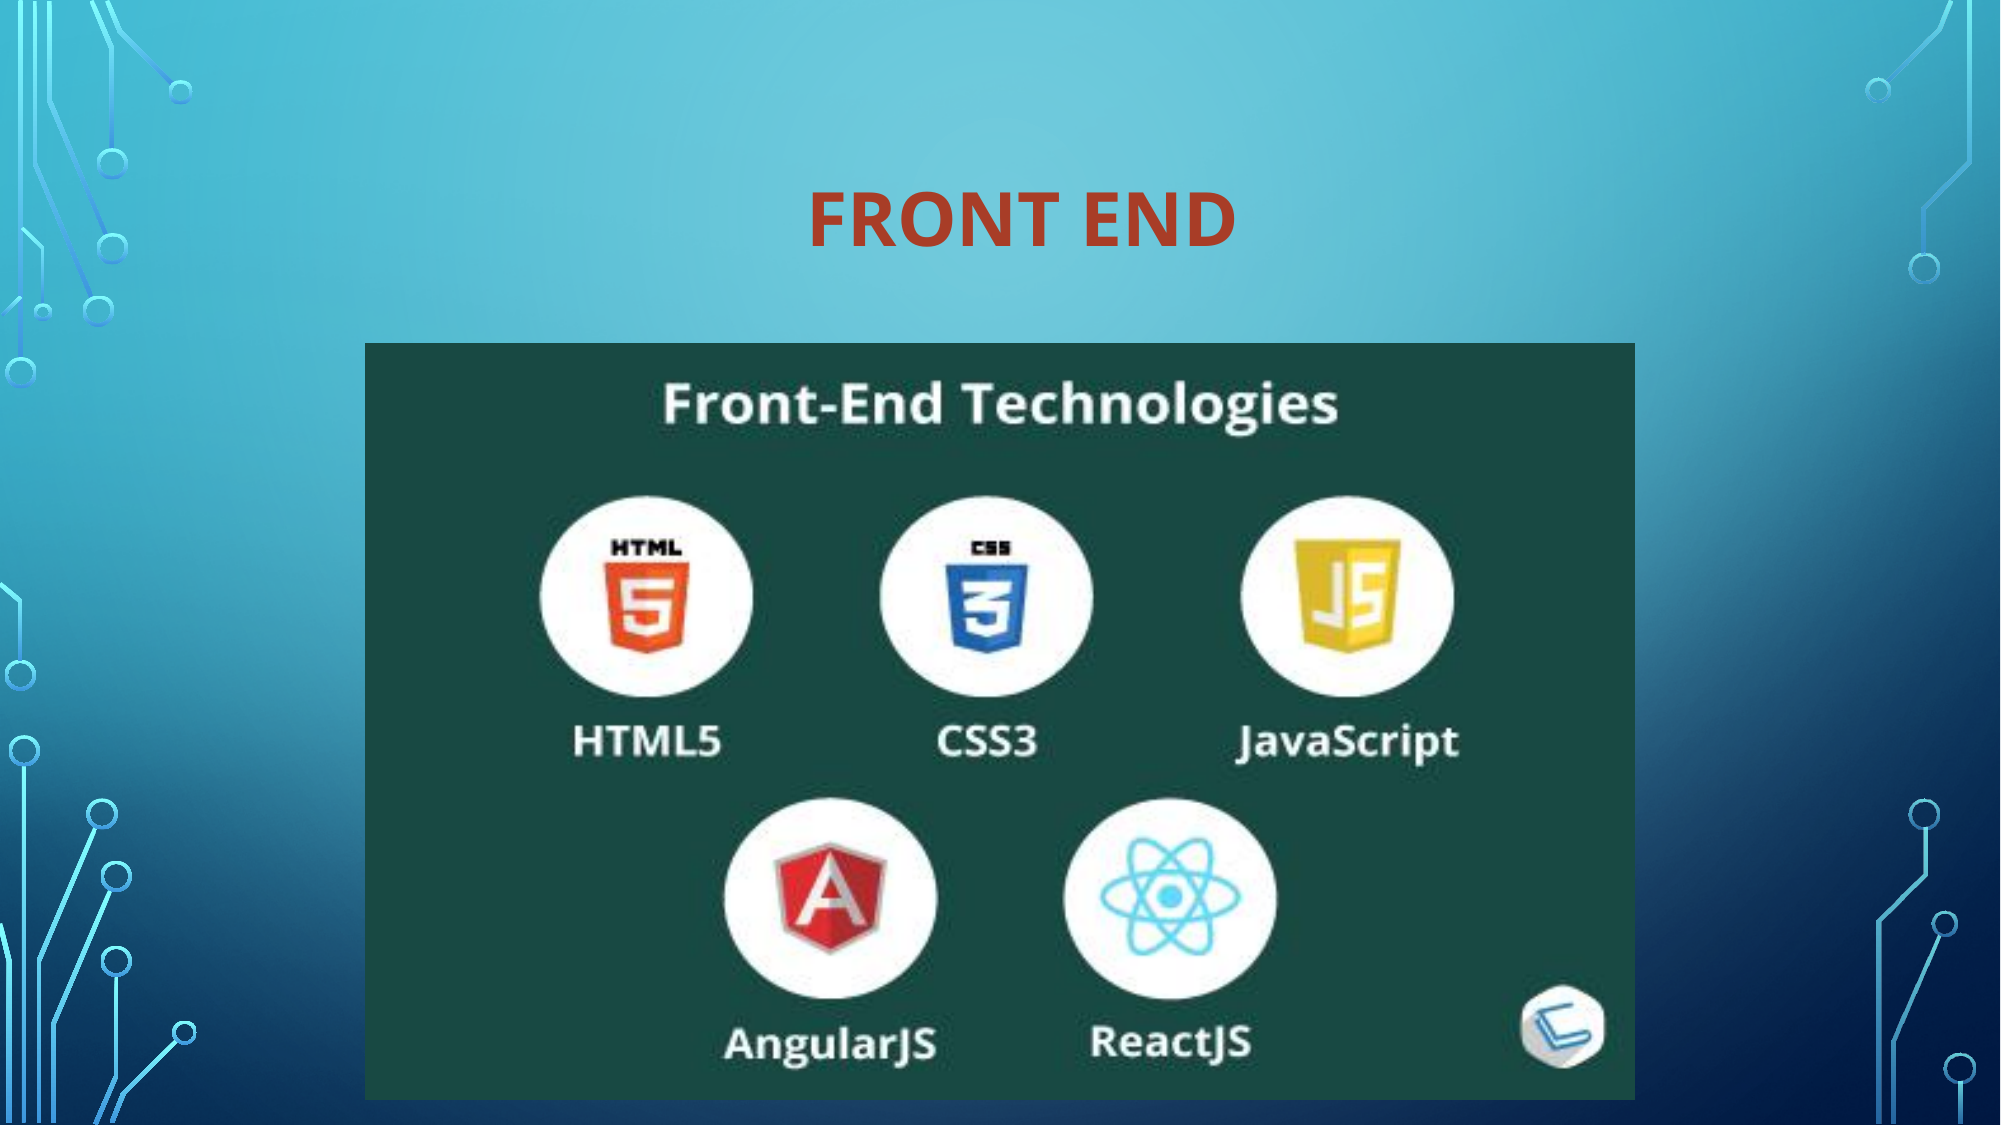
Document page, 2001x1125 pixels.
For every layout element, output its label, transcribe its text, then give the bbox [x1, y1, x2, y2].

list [365, 343, 1635, 1100]
title Front end [187, 101, 1813, 344]
